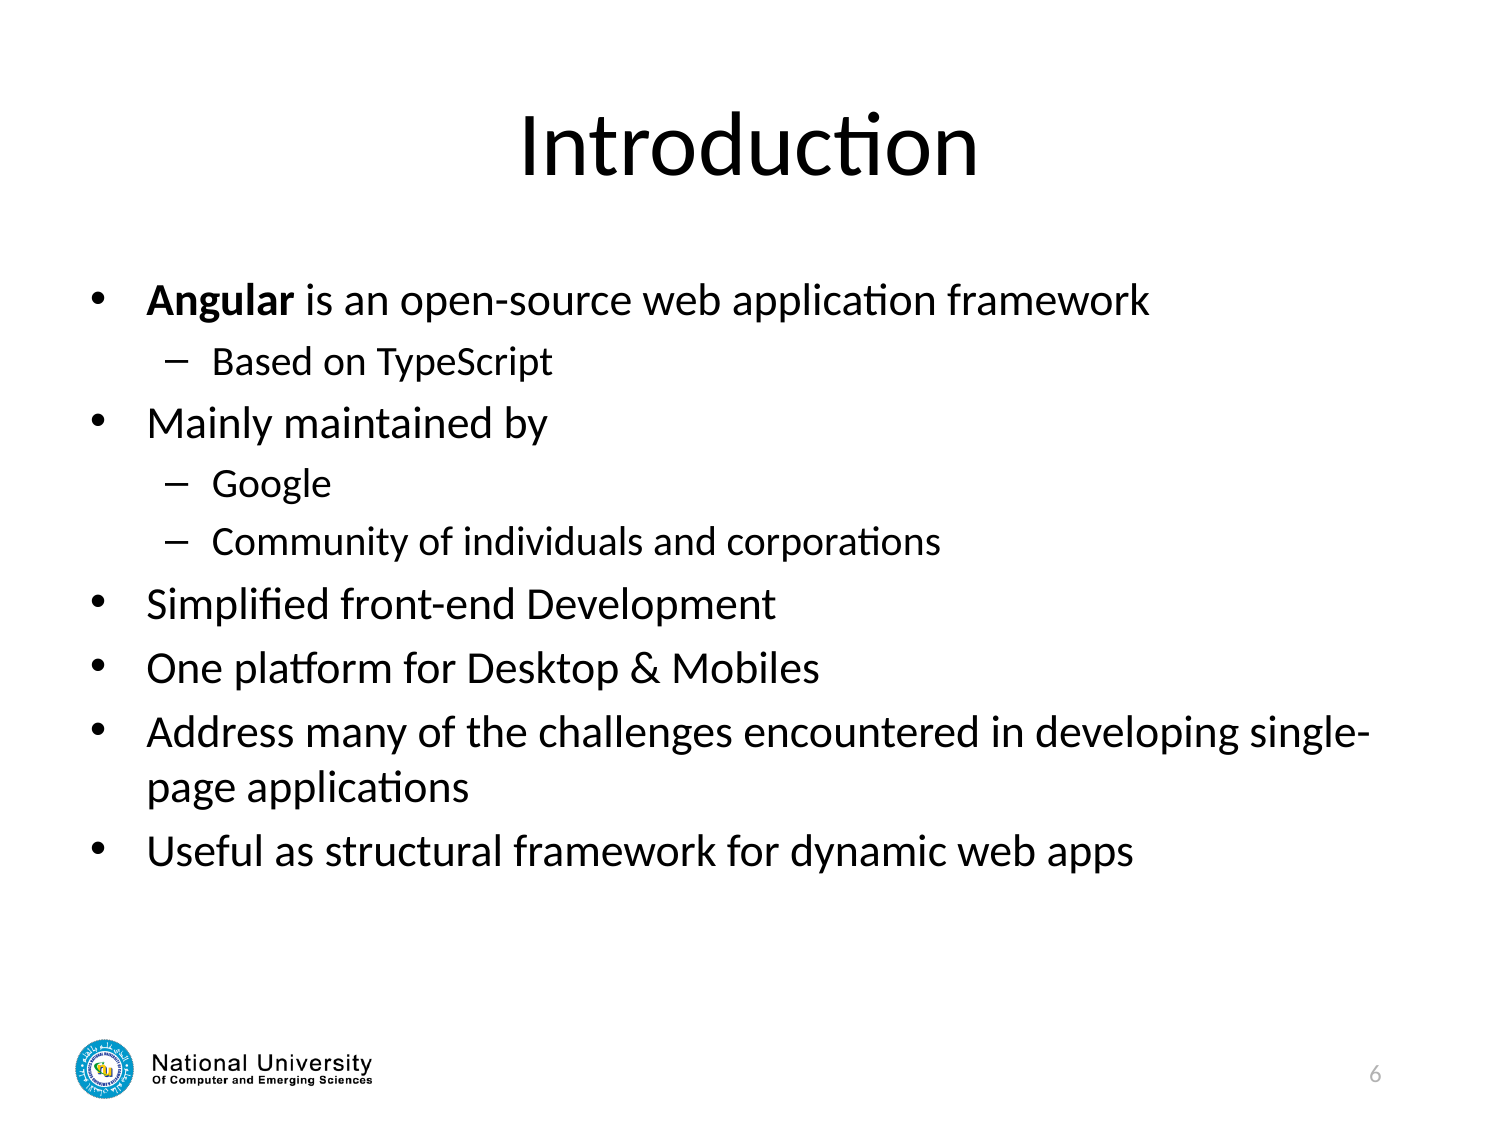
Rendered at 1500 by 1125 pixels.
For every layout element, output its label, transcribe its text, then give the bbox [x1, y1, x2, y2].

title Introduction [75, 45, 1425, 233]
picture [151, 1034, 382, 1104]
slide_number 6 [1059, 1042, 1397, 1103]
picture [87, 1052, 122, 1086]
picture [75, 1039, 98, 1065]
picture [75, 1075, 100, 1099]
list Angular is an open-source web application framework Based on TypeScript Mainly maintained by Google Community of individuals and corporations Simplified front-end Development One platform for Desktop & Mobiles Address many of the challenges encountered in developing single-page applications Useful as structural framework for dynamic web apps [75, 262, 1425, 1005]
picture [111, 1074, 134, 1099]
picture [111, 1039, 134, 1064]
